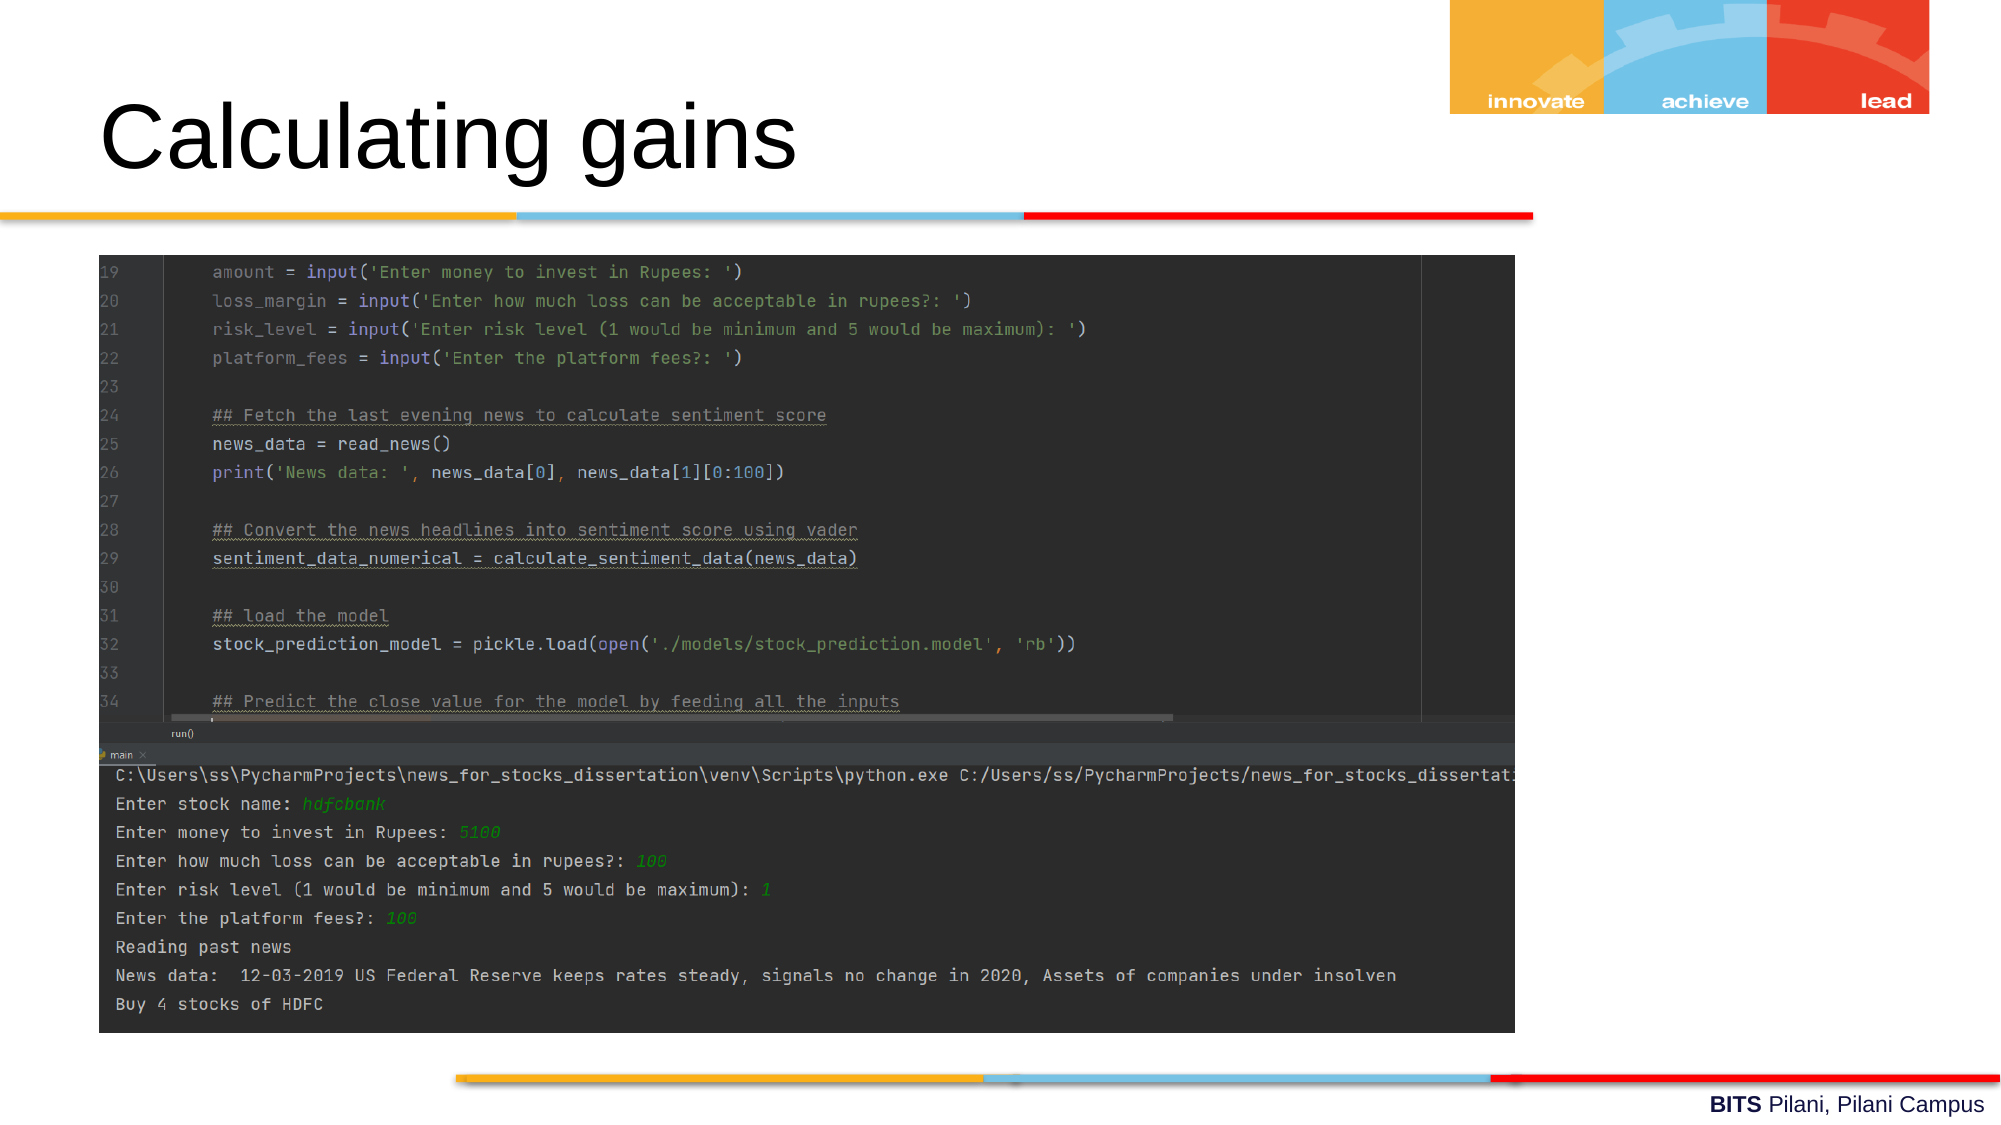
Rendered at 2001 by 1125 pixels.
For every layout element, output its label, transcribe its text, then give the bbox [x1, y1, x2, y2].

picture [1449, 0, 1930, 114]
picture [99, 254, 1515, 1034]
title Calculating gains [99, 44, 1900, 233]
